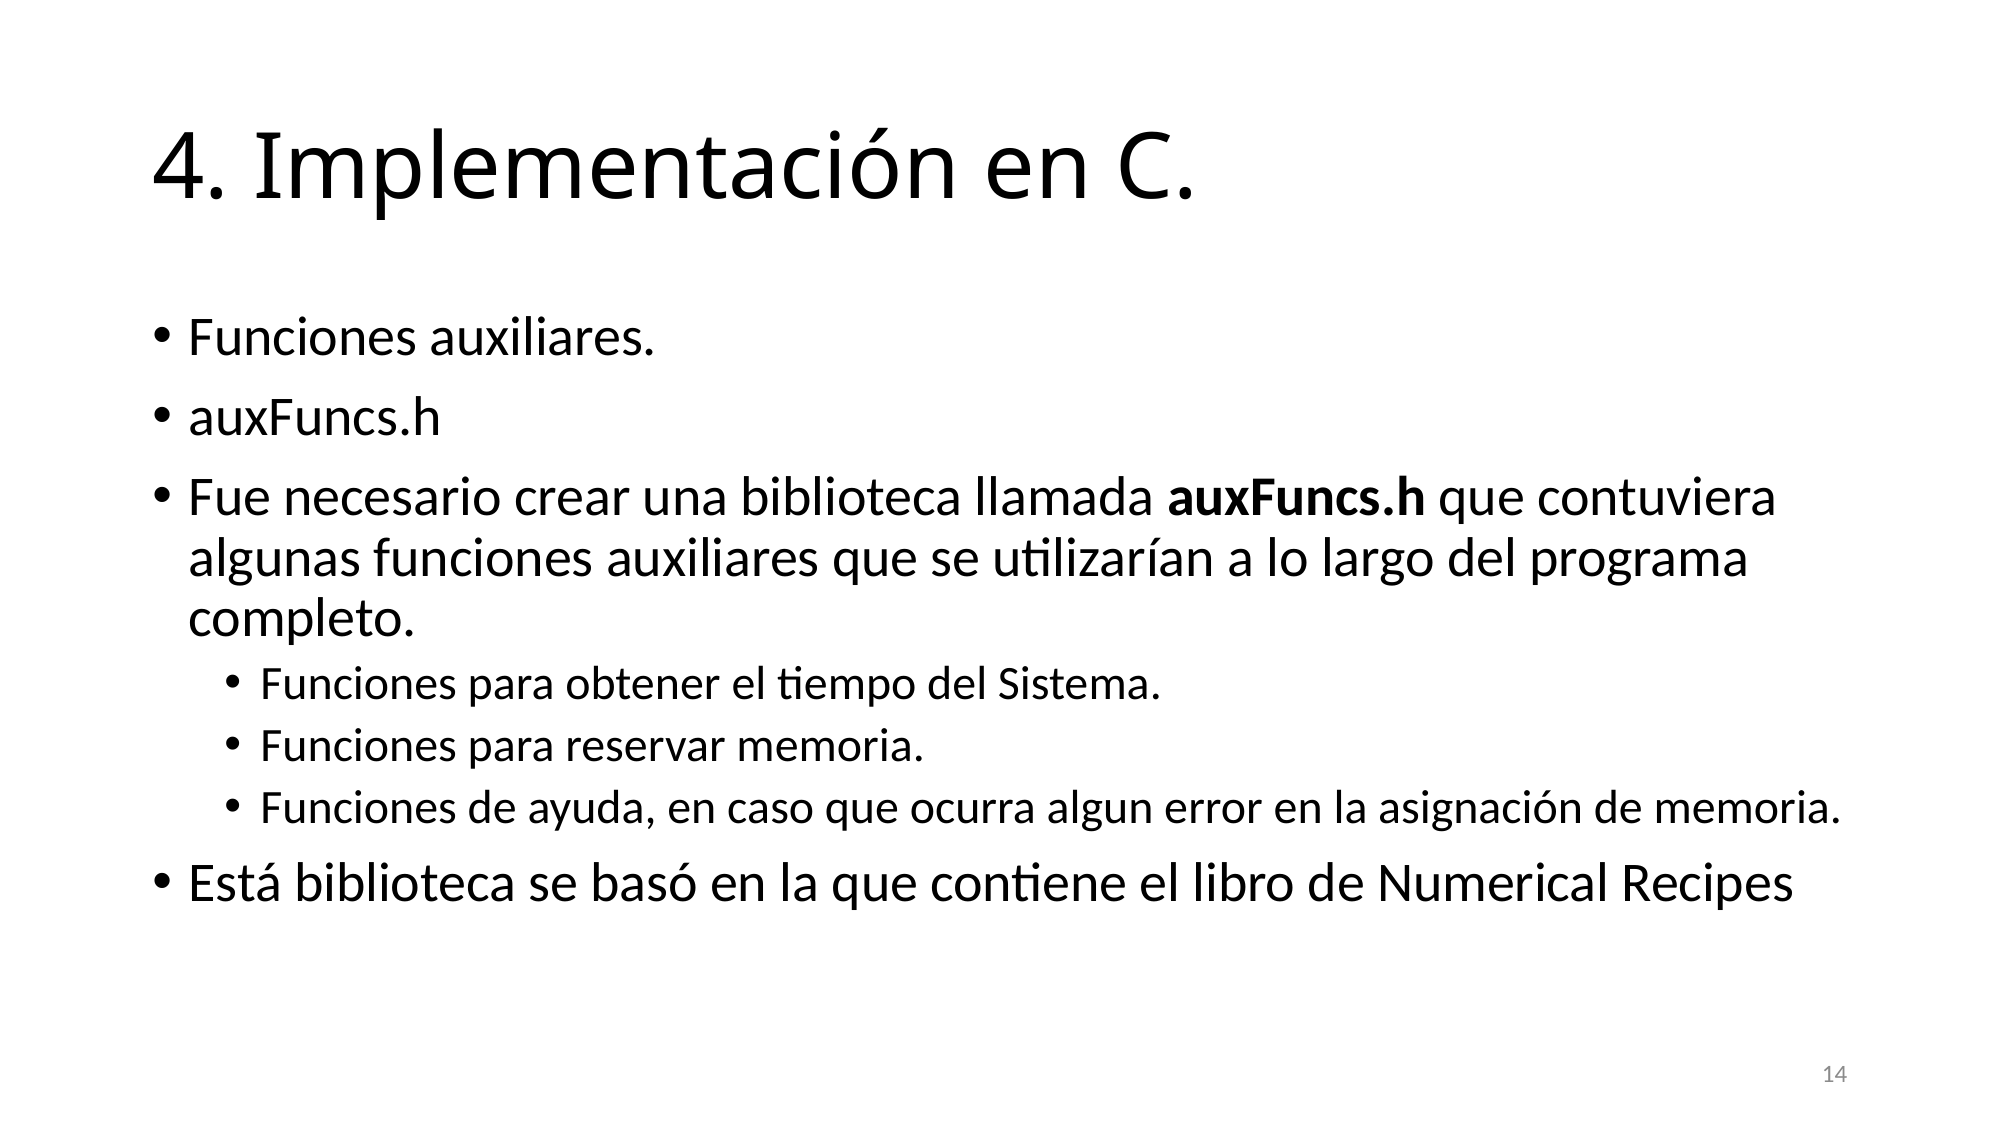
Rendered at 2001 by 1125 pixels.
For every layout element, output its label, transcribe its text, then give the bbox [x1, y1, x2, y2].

slide_number 14 [1412, 1042, 1863, 1103]
list Funciones auxiliares. auxFuncs.h Fue necesario crear una biblioteca llamada auxFuncs.h que contuviera algunas funciones auxiliares que se utilizarían a lo largo del programa completo. Funciones para obtener el tiempo del Sistema. Funciones para reservar memoria. Funciones de ayuda, en caso que ocurra algun error en la asignación de memoria. Está biblioteca se basó en la que contiene el libro de Numerical Recipes [137, 299, 1863, 1014]
title 4. Implementación en C. [137, 59, 1863, 278]
